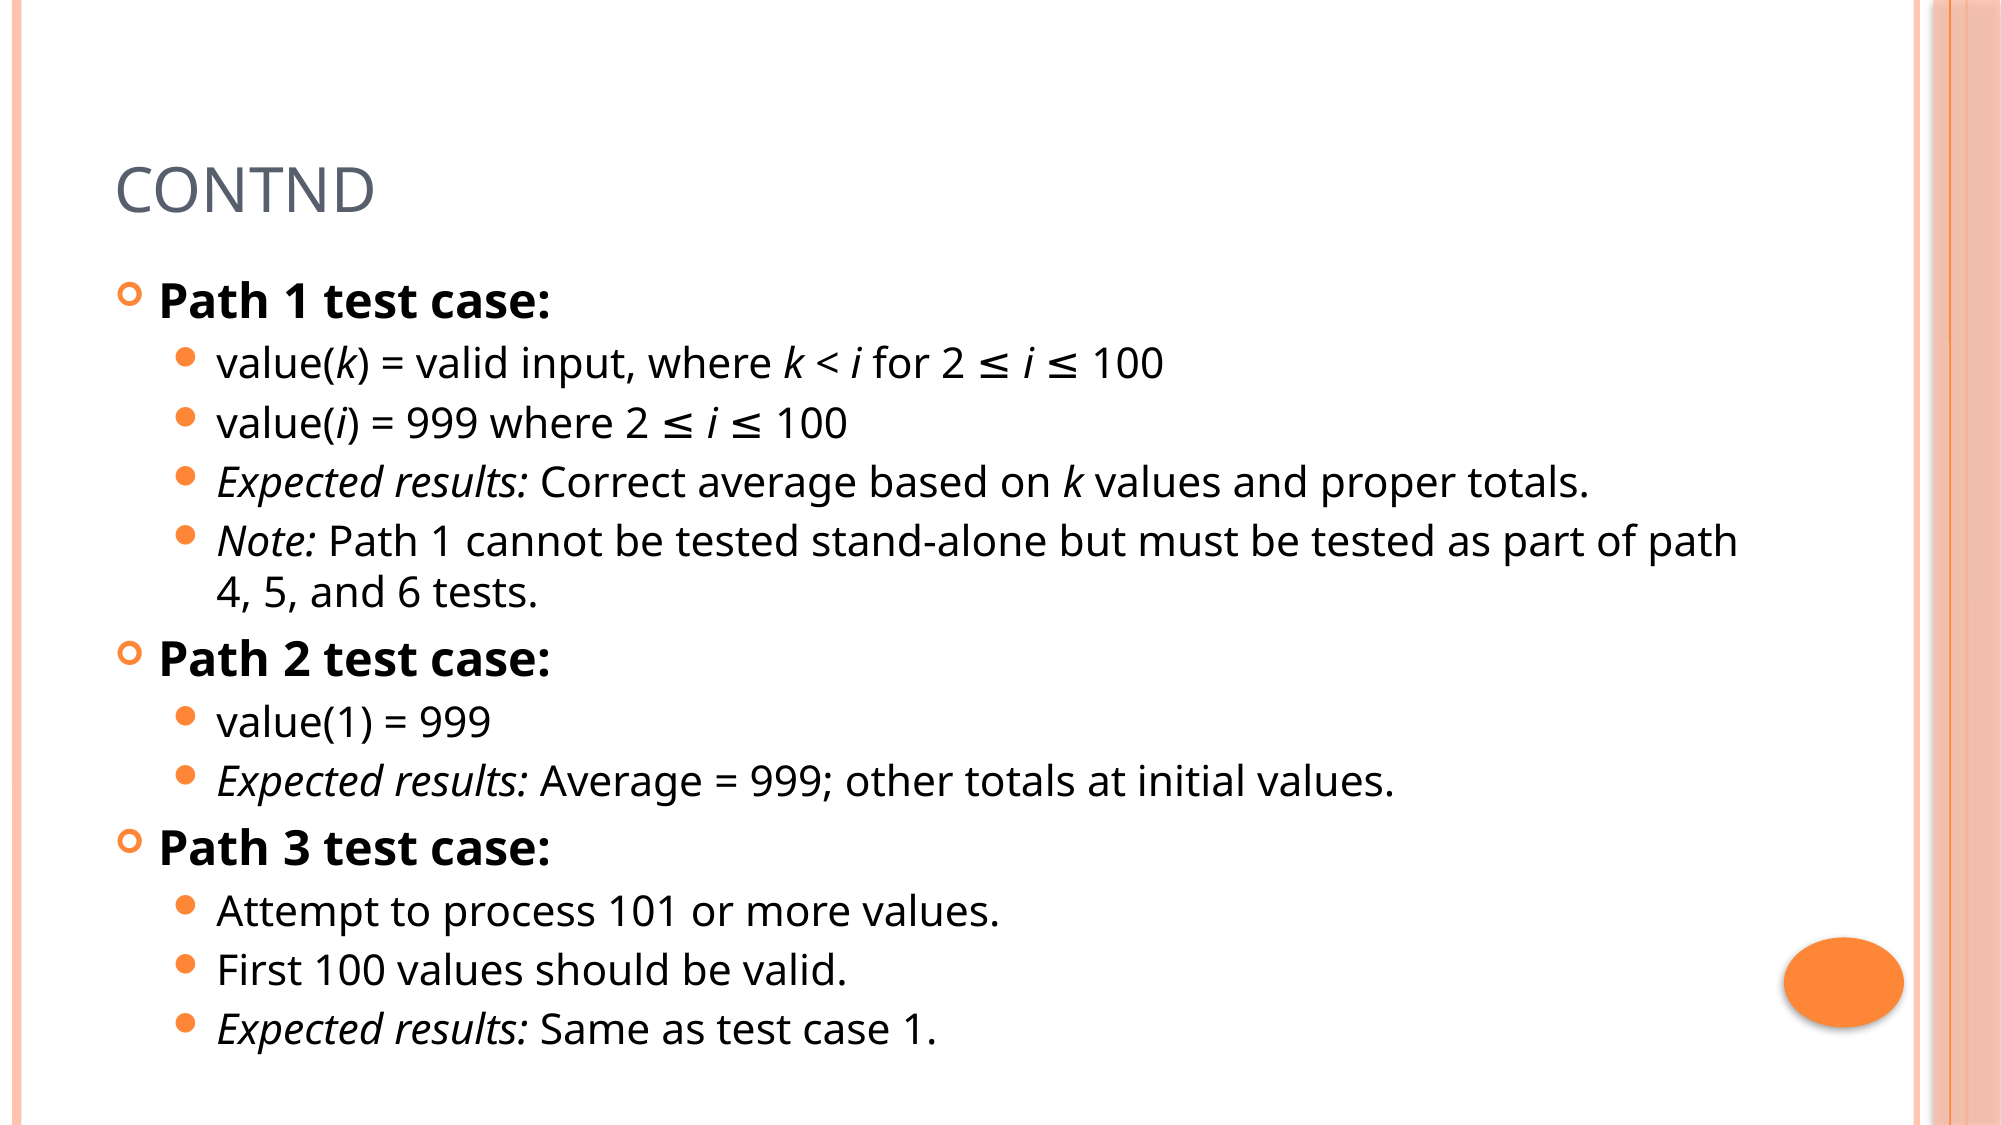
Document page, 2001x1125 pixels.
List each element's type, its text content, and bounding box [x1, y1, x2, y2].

list Path 1 test case: value(k) = valid input, where k < i for 2 ≤ i ≤ 100 value(i) = 999 where 2 ≤ i ≤ 100 Expected results: Correct average based on k values and proper totals. Note: Path 1 cannot be tested stand-alone but must be tested as part of path 4, 5, and 6 tests. Path 2 test case: value(1) = 999 Expected results: Average = 999; other totals at initial values. Path 3 test case: Attempt to process 101 or more values. First 100 values should be valid. Expected results: Same as test case 1. [99, 262, 1798, 1062]
title Contnd [99, 45, 1734, 233]
